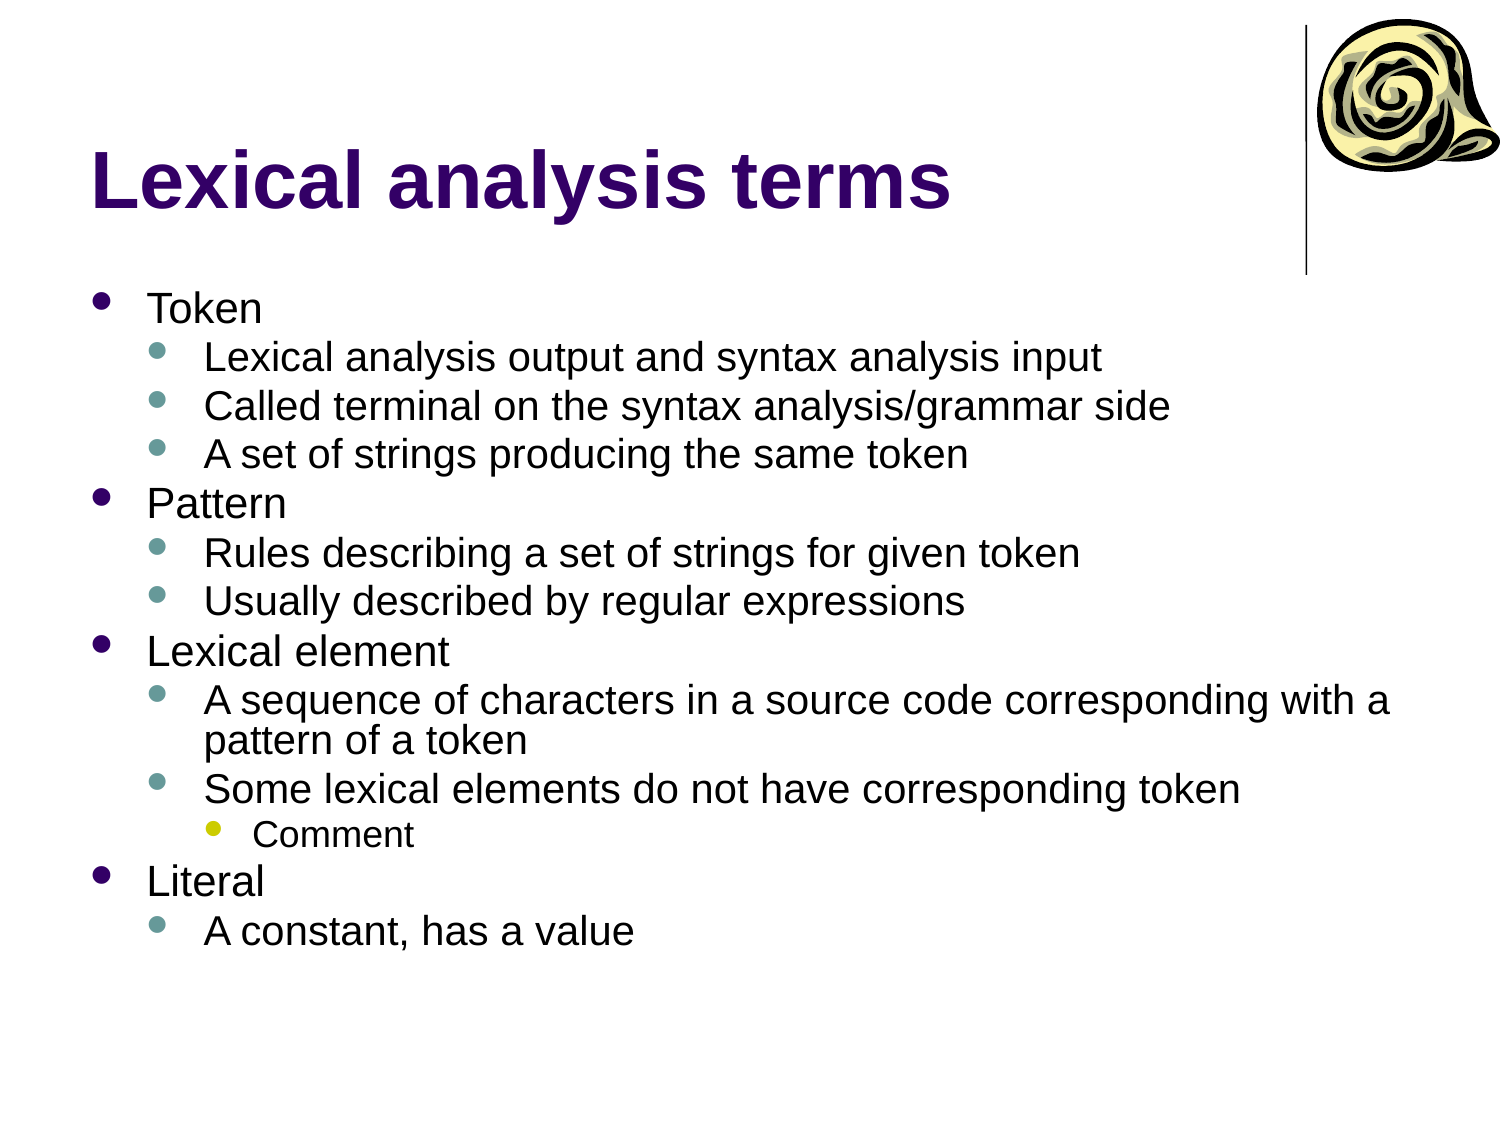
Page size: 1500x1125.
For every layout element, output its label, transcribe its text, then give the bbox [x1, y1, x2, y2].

title Lexical analysis terms [74, 19, 1313, 233]
list Token Lexical analysis output and syntax analysis input Called terminal on the syntax analysis/grammar side A set of strings producing the same token Pattern Rules describing a set of strings for given token Usually described by regular expressions Lexical element A sequence of characters in a source code corresponding with a pattern of a token Some lexical elements do not have corresponding token Comment Literal A constant, has a value [74, 281, 1426, 1006]
